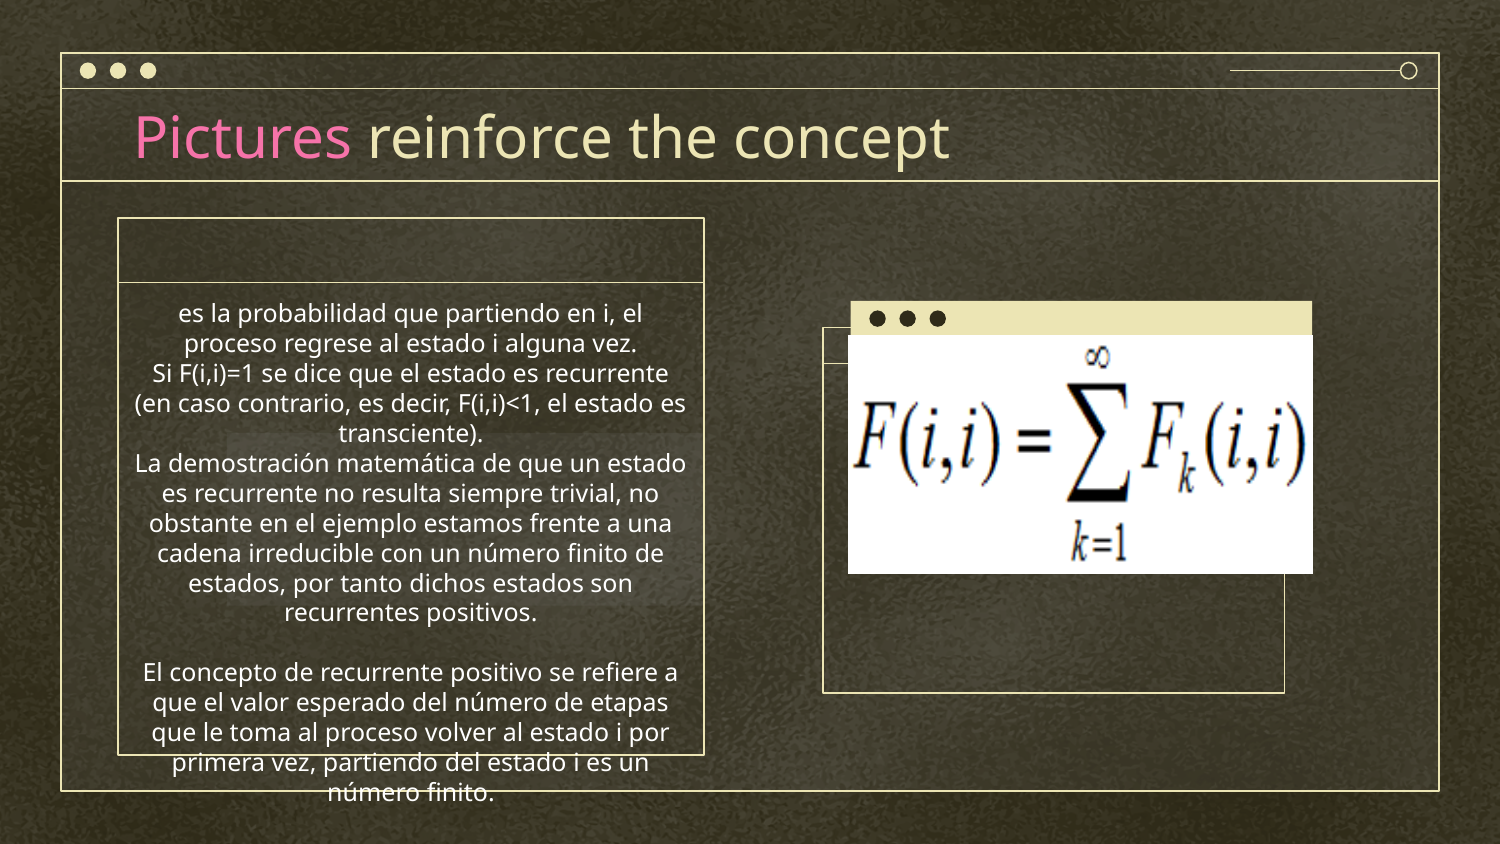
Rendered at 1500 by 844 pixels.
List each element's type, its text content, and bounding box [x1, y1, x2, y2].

picture [848, 335, 1313, 575]
subtitle es la probabilidad que partiendo en i, el proceso regrese al estado i alguna vez. Si F(i,i)=1 se dice que el estado es recurrente (en caso contrario, es decir, F(i,i)<1, el estado es transciente). La demostración matemática de que un estado es recurrente no resulta siempre trivial, no obstante en el ejemplo estamos frente a una cadena irreducible con un número finito de estados, por tanto dichos estados son recurrentes positivos. El concepto de recurrente positivo se refiere a que el valor esperado del número de etapas que le toma al proceso volver al estado i por primera vez, partiendo del estado i es un número finito. [117, 282, 705, 756]
text_box [118, 218, 704, 283]
title Pictures reinforce the concept [118, 88, 1382, 182]
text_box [850, 300, 1313, 335]
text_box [822, 327, 1285, 694]
